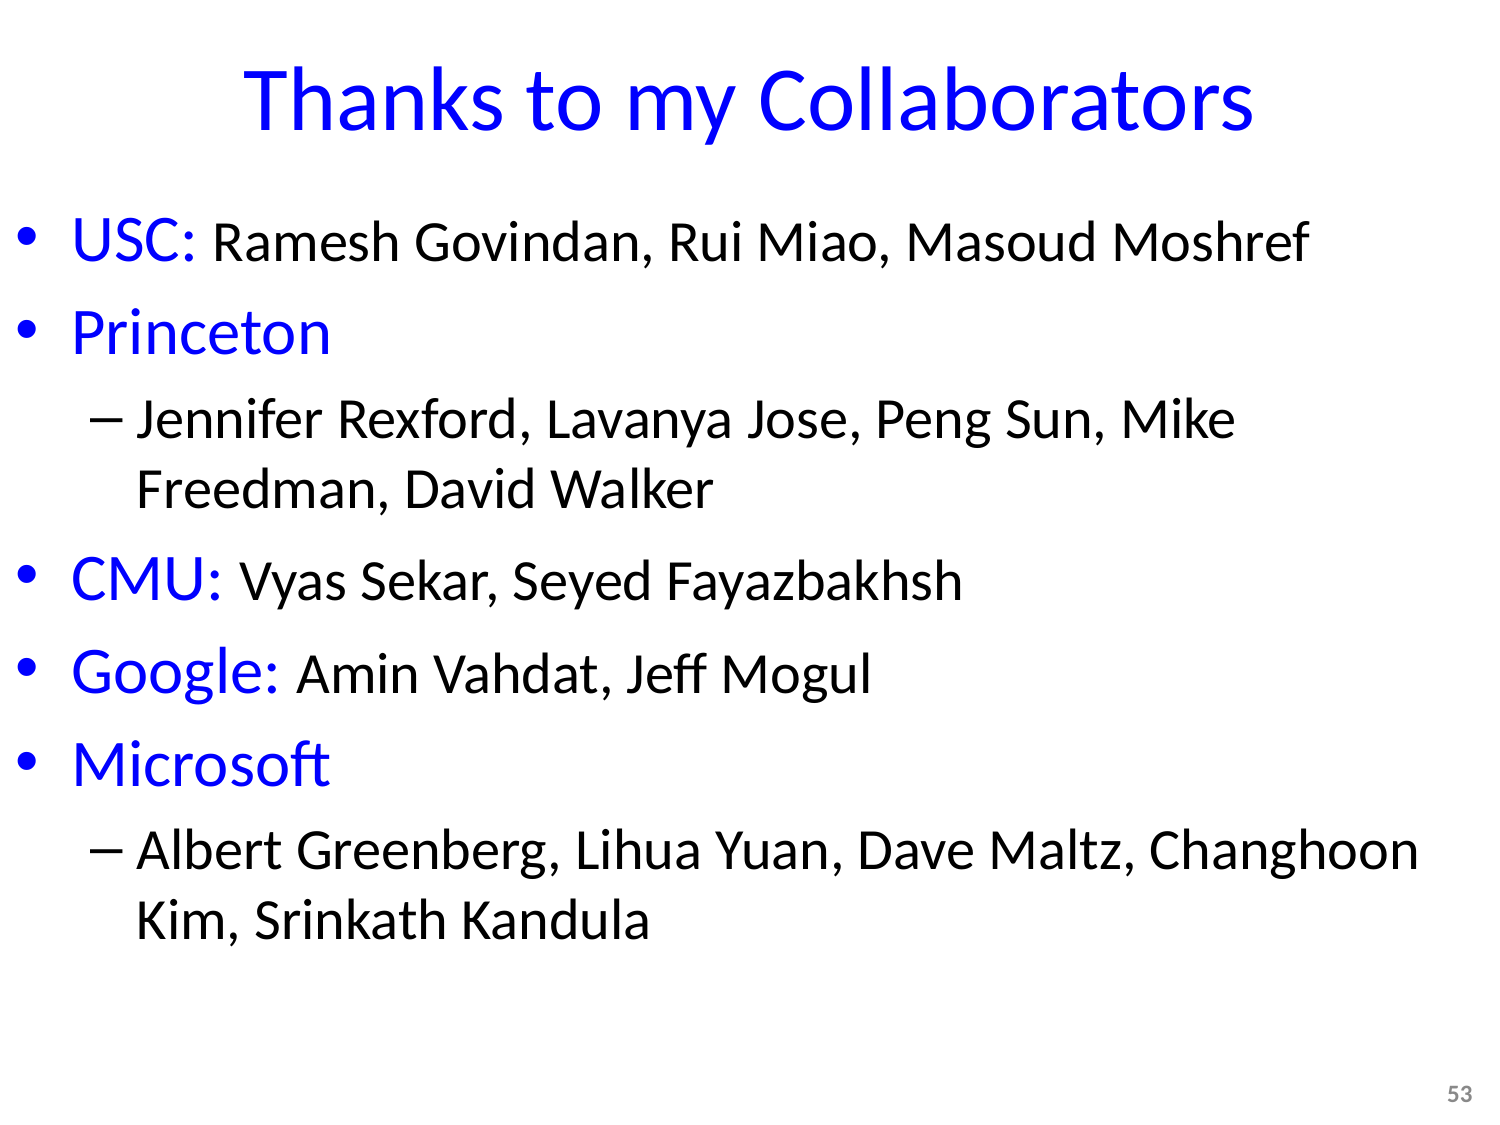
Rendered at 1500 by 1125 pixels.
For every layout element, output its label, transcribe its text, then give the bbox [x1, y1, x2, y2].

list USC: Ramesh Govindan, Rui Miao, Masoud Moshref Princeton Jennifer Rexford, Lavanya Jose, Peng Sun, Mike Freedman, David Walker CMU: Vyas Sekar, Seyed Fayazbakhsh Google: Amin Vahdat, Jeff Mogul Microsoft Albert Greenberg, Lihua Yuan, Dave Maltz, Changhoon Kim, Srinkath Kandula [0, 187, 1488, 1125]
title Thanks to my Collaborators [0, 0, 1500, 188]
slide_number 53 [1137, 1062, 1488, 1123]
